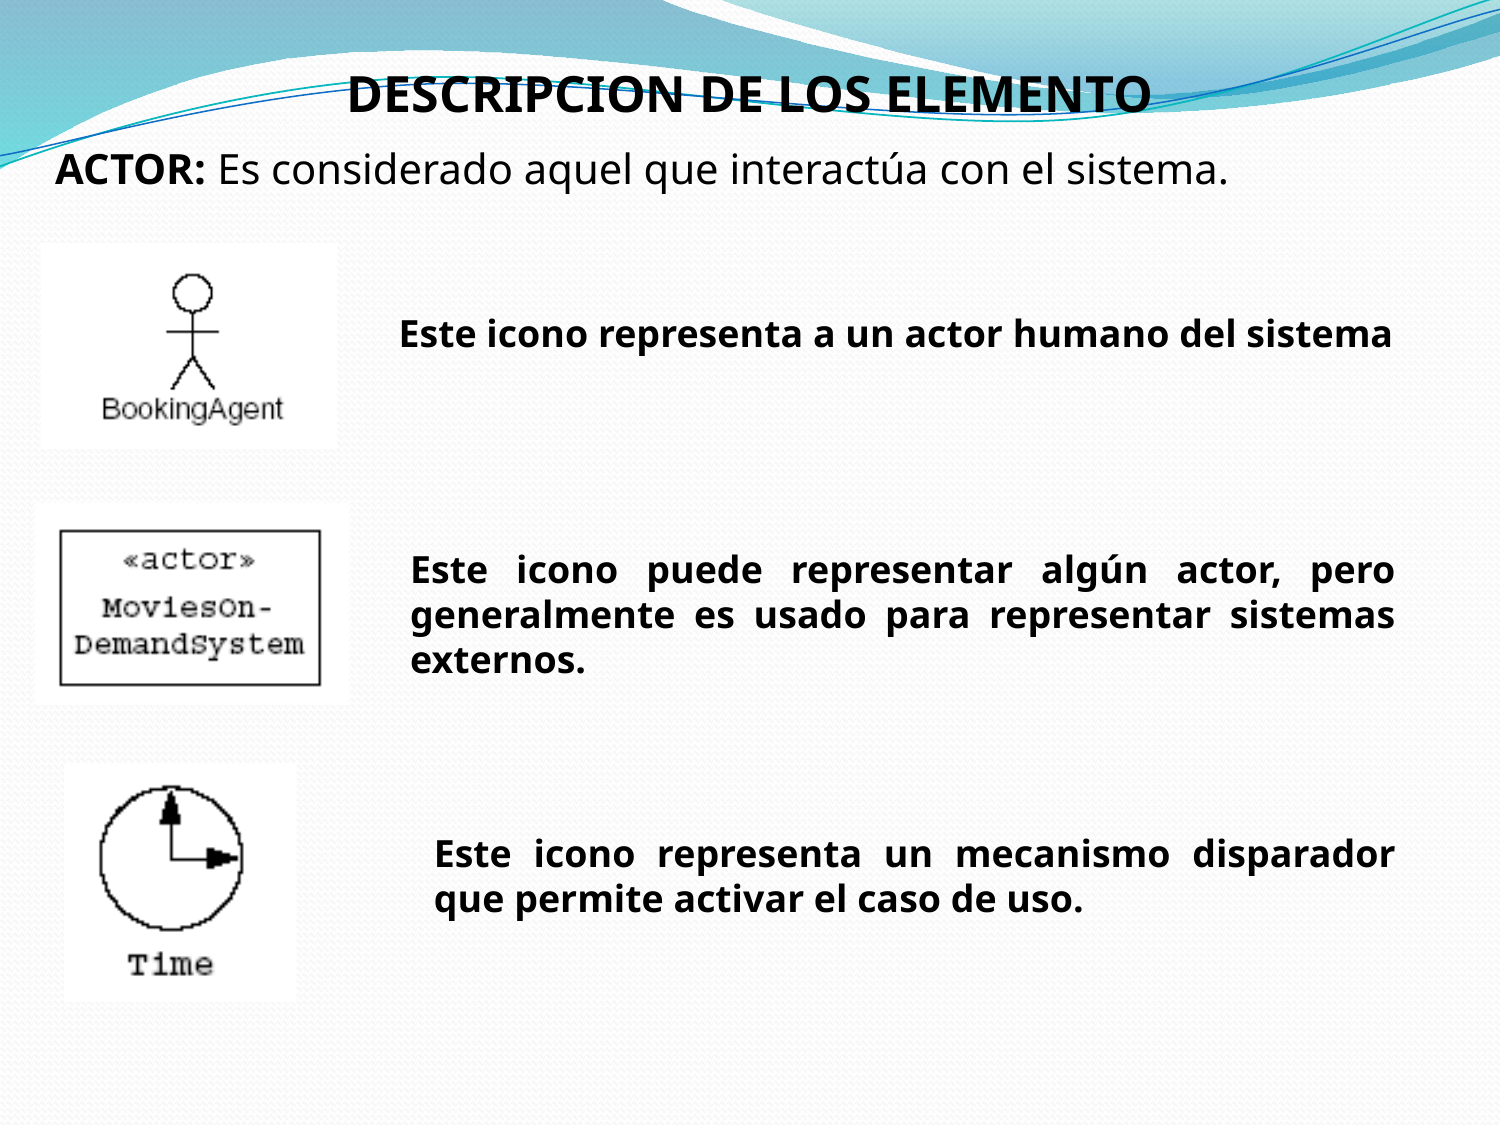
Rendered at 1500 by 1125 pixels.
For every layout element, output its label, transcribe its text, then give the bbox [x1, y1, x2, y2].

text_box Este icono puede representar algún actor, pero generalmente es usado para representar sistemas externos. [395, 538, 1412, 689]
picture [35, 502, 349, 705]
picture [64, 763, 296, 1002]
text_box Este icono representa a un actor humano del sistema [383, 302, 1436, 363]
picture [40, 243, 337, 449]
text_box DESCRIPCION DE LOS ELEMENTO ACTOR: Es considerado aquel que interactúa con el sistema. [41, 54, 1459, 201]
text_box Este icono representa un mecanismo disparador que permite activar el caso de uso. [419, 822, 1412, 928]
